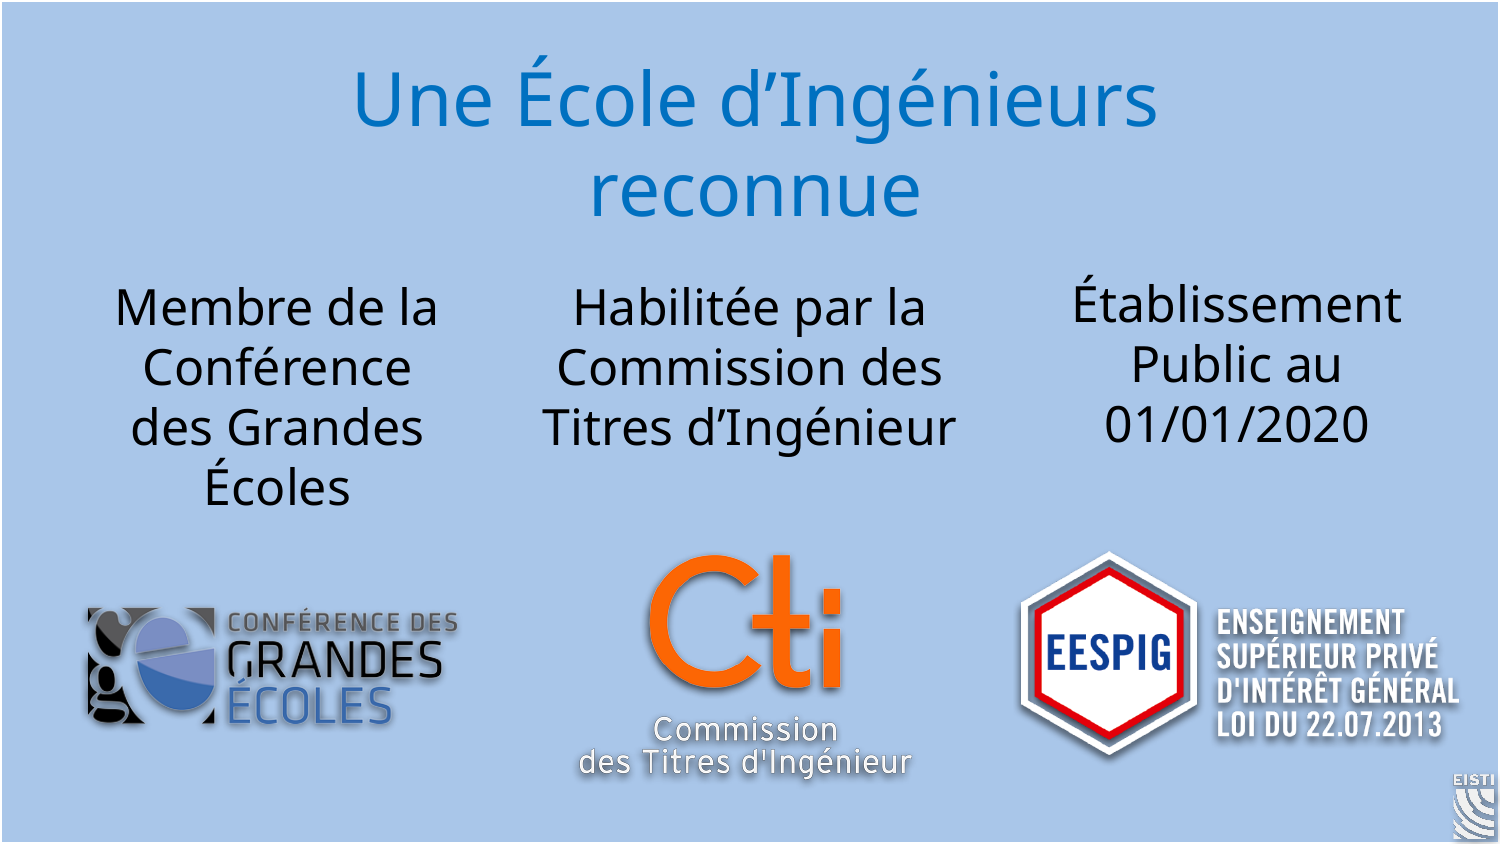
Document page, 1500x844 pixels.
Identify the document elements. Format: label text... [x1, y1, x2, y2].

picture [1446, 772, 1496, 844]
picture [1021, 551, 1459, 755]
text_box Une École d’Ingénieurs reconnue [182, 44, 1329, 239]
text_box Membre de la Conférence des Grandes Écoles [88, 268, 467, 523]
text_box Habilitée par la Commission des Titres d’Ingénieur [525, 268, 975, 463]
text_box Établissement Public au 01/01/2020 [1012, 265, 1462, 461]
picture [88, 607, 457, 724]
text_box [0, 0, 1500, 844]
picture [574, 547, 916, 784]
